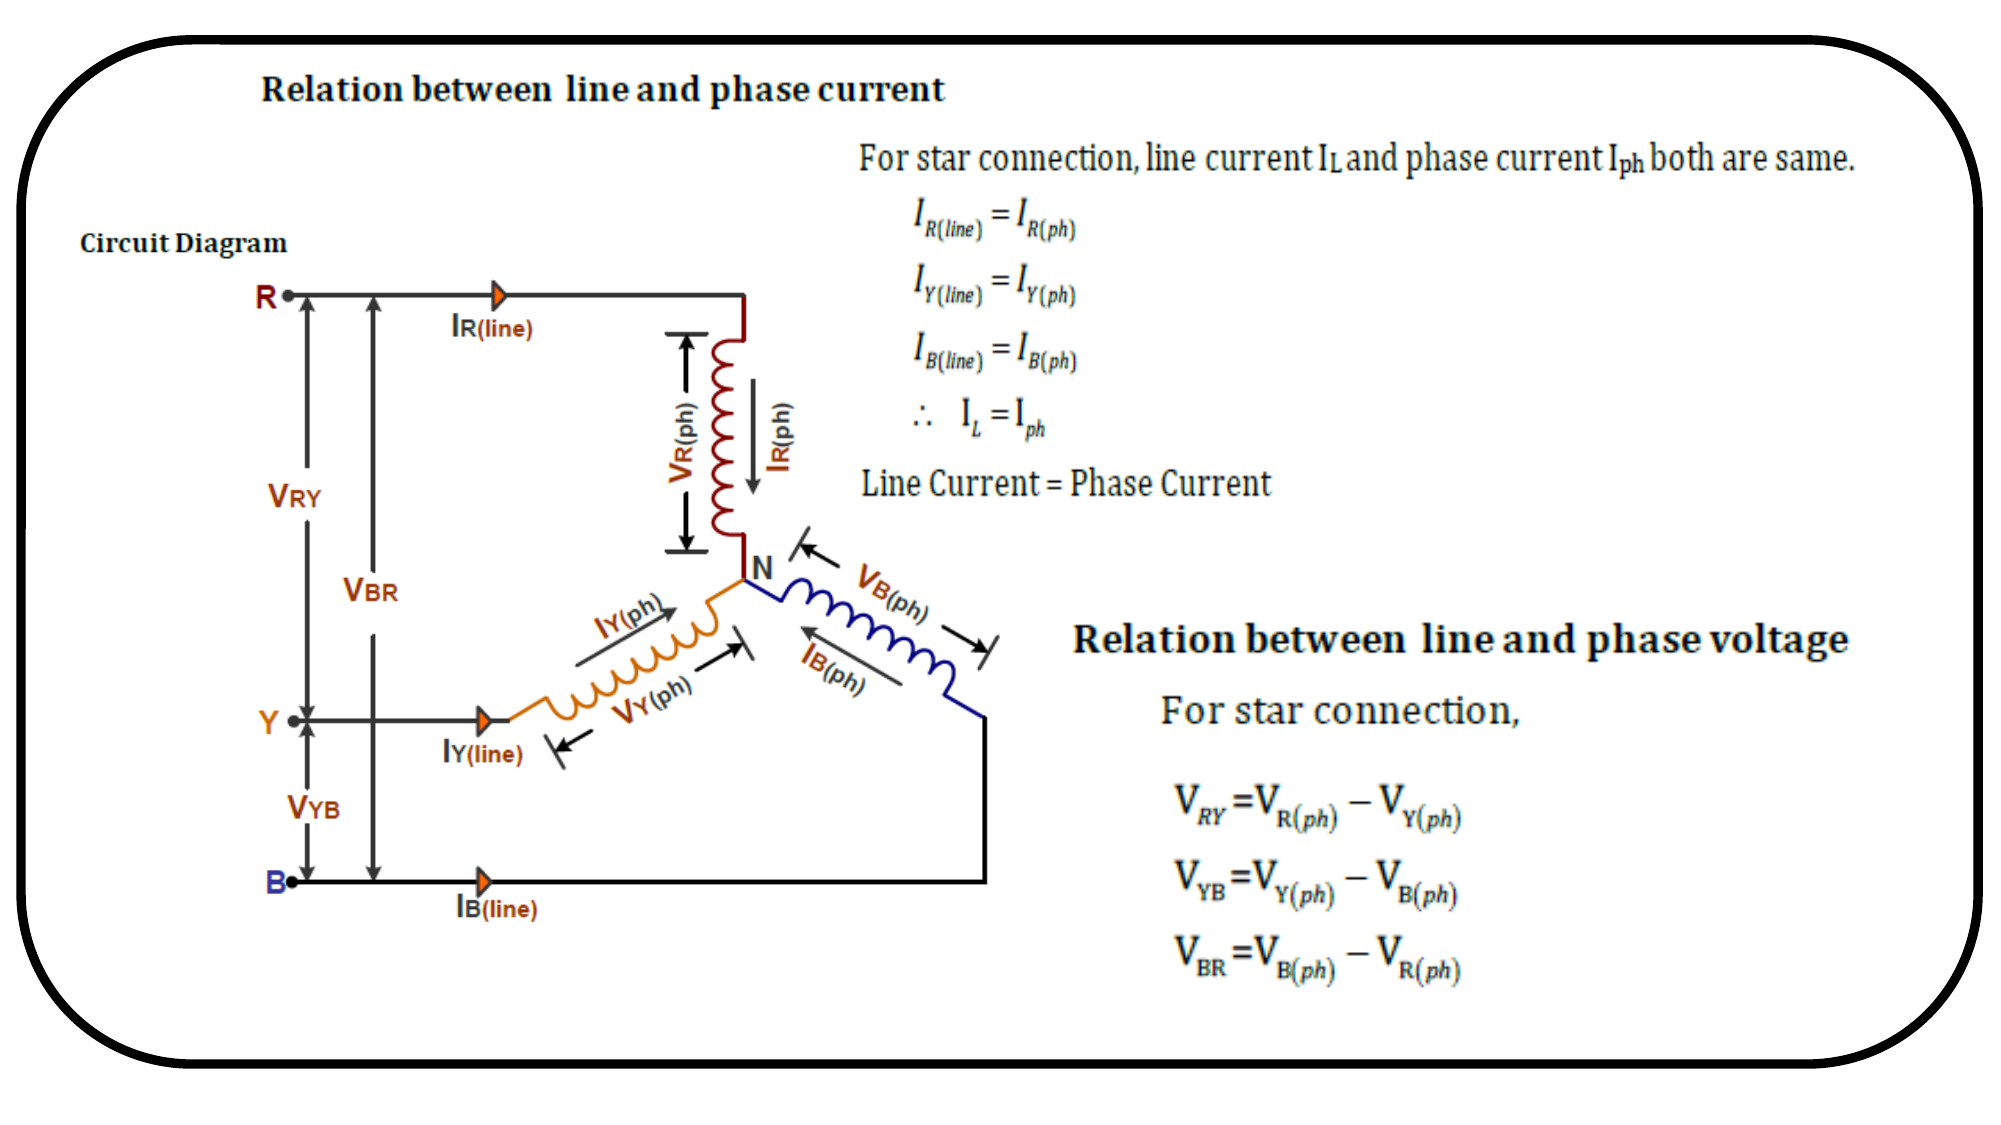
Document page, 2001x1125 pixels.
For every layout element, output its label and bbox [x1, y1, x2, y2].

text_box [19, 38, 1980, 1066]
picture [58, 55, 1887, 930]
picture [1044, 596, 1887, 1013]
